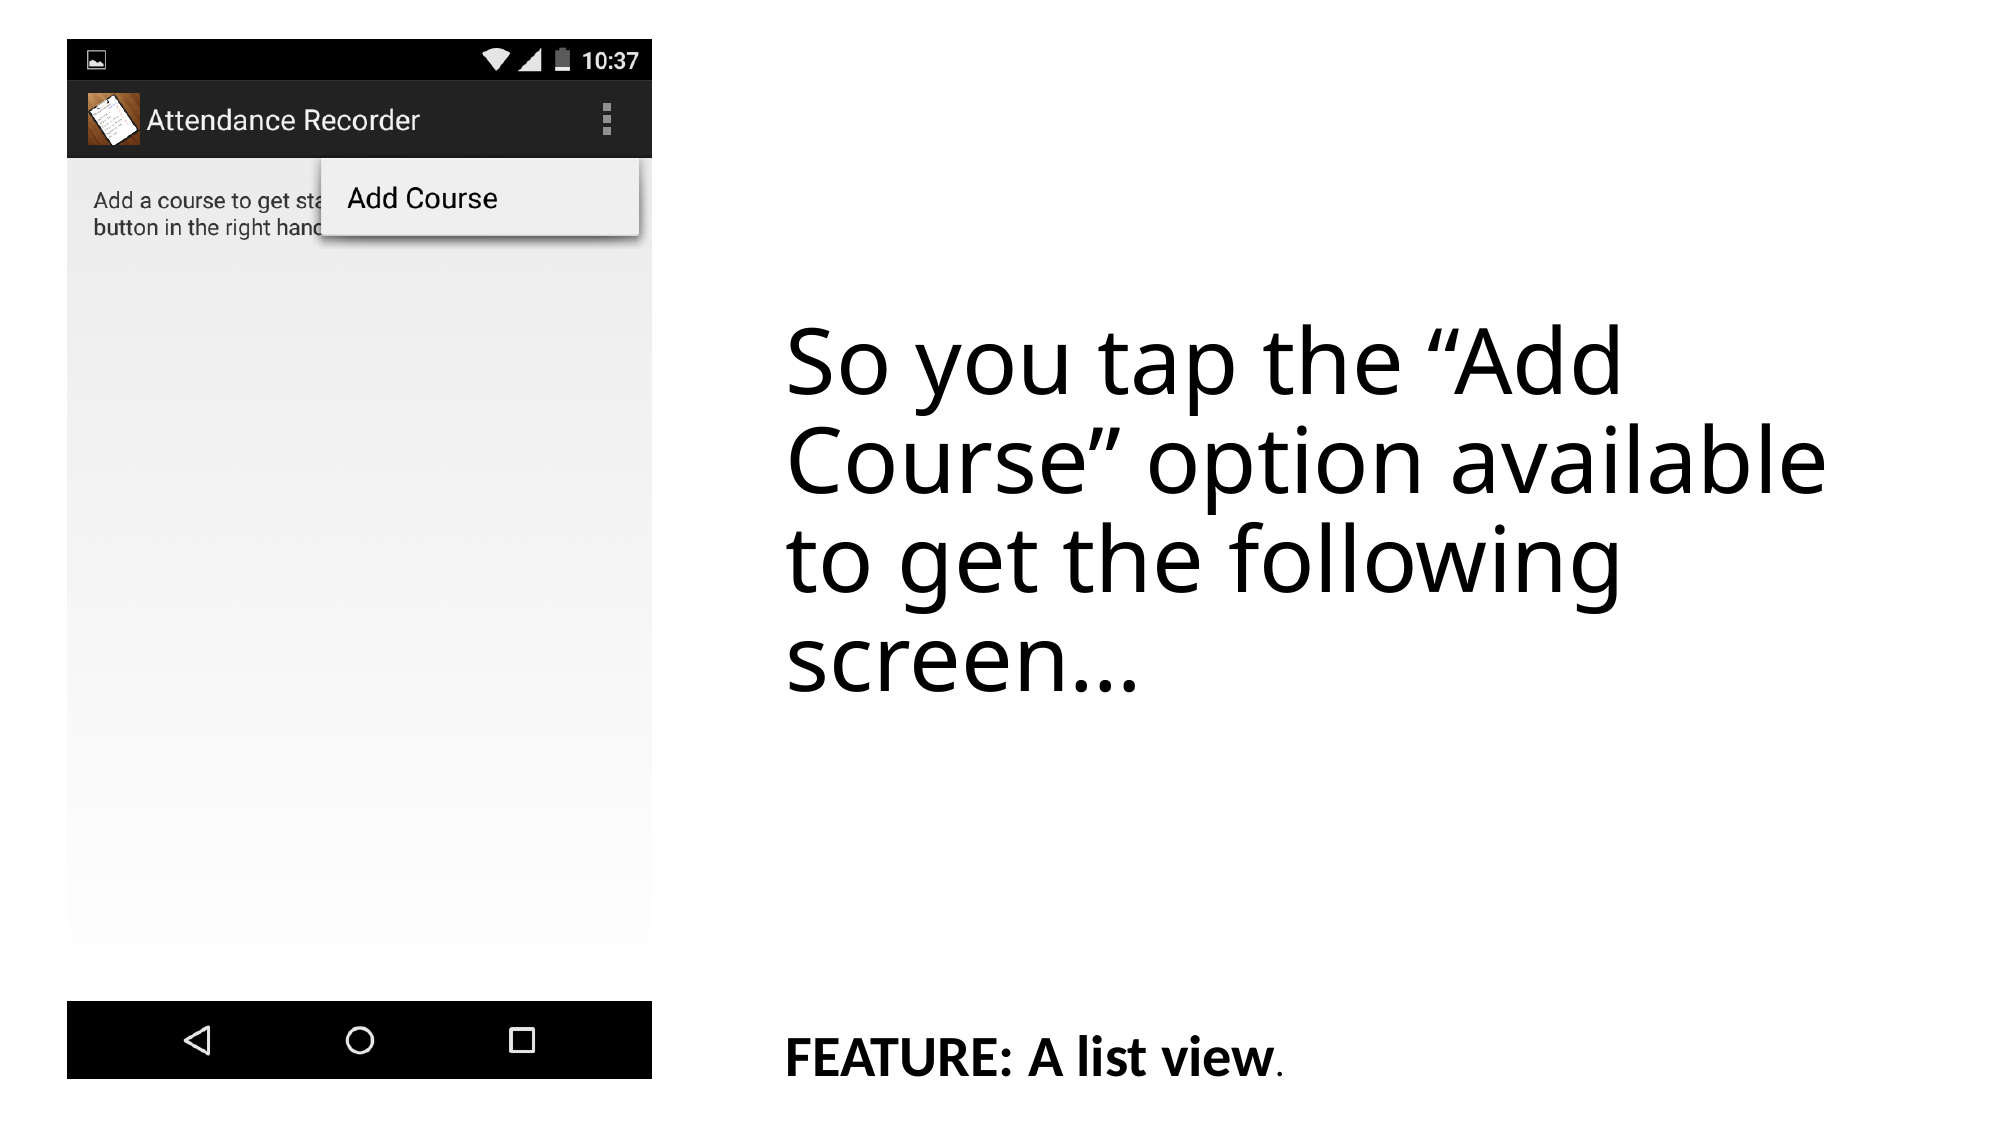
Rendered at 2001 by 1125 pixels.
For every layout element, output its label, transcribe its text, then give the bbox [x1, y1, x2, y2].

title So you tap the “Add Course” option available to get the following screen… [770, 59, 1863, 967]
text_box FEATURE: A list view. [770, 1010, 1863, 1096]
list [67, 39, 652, 1079]
